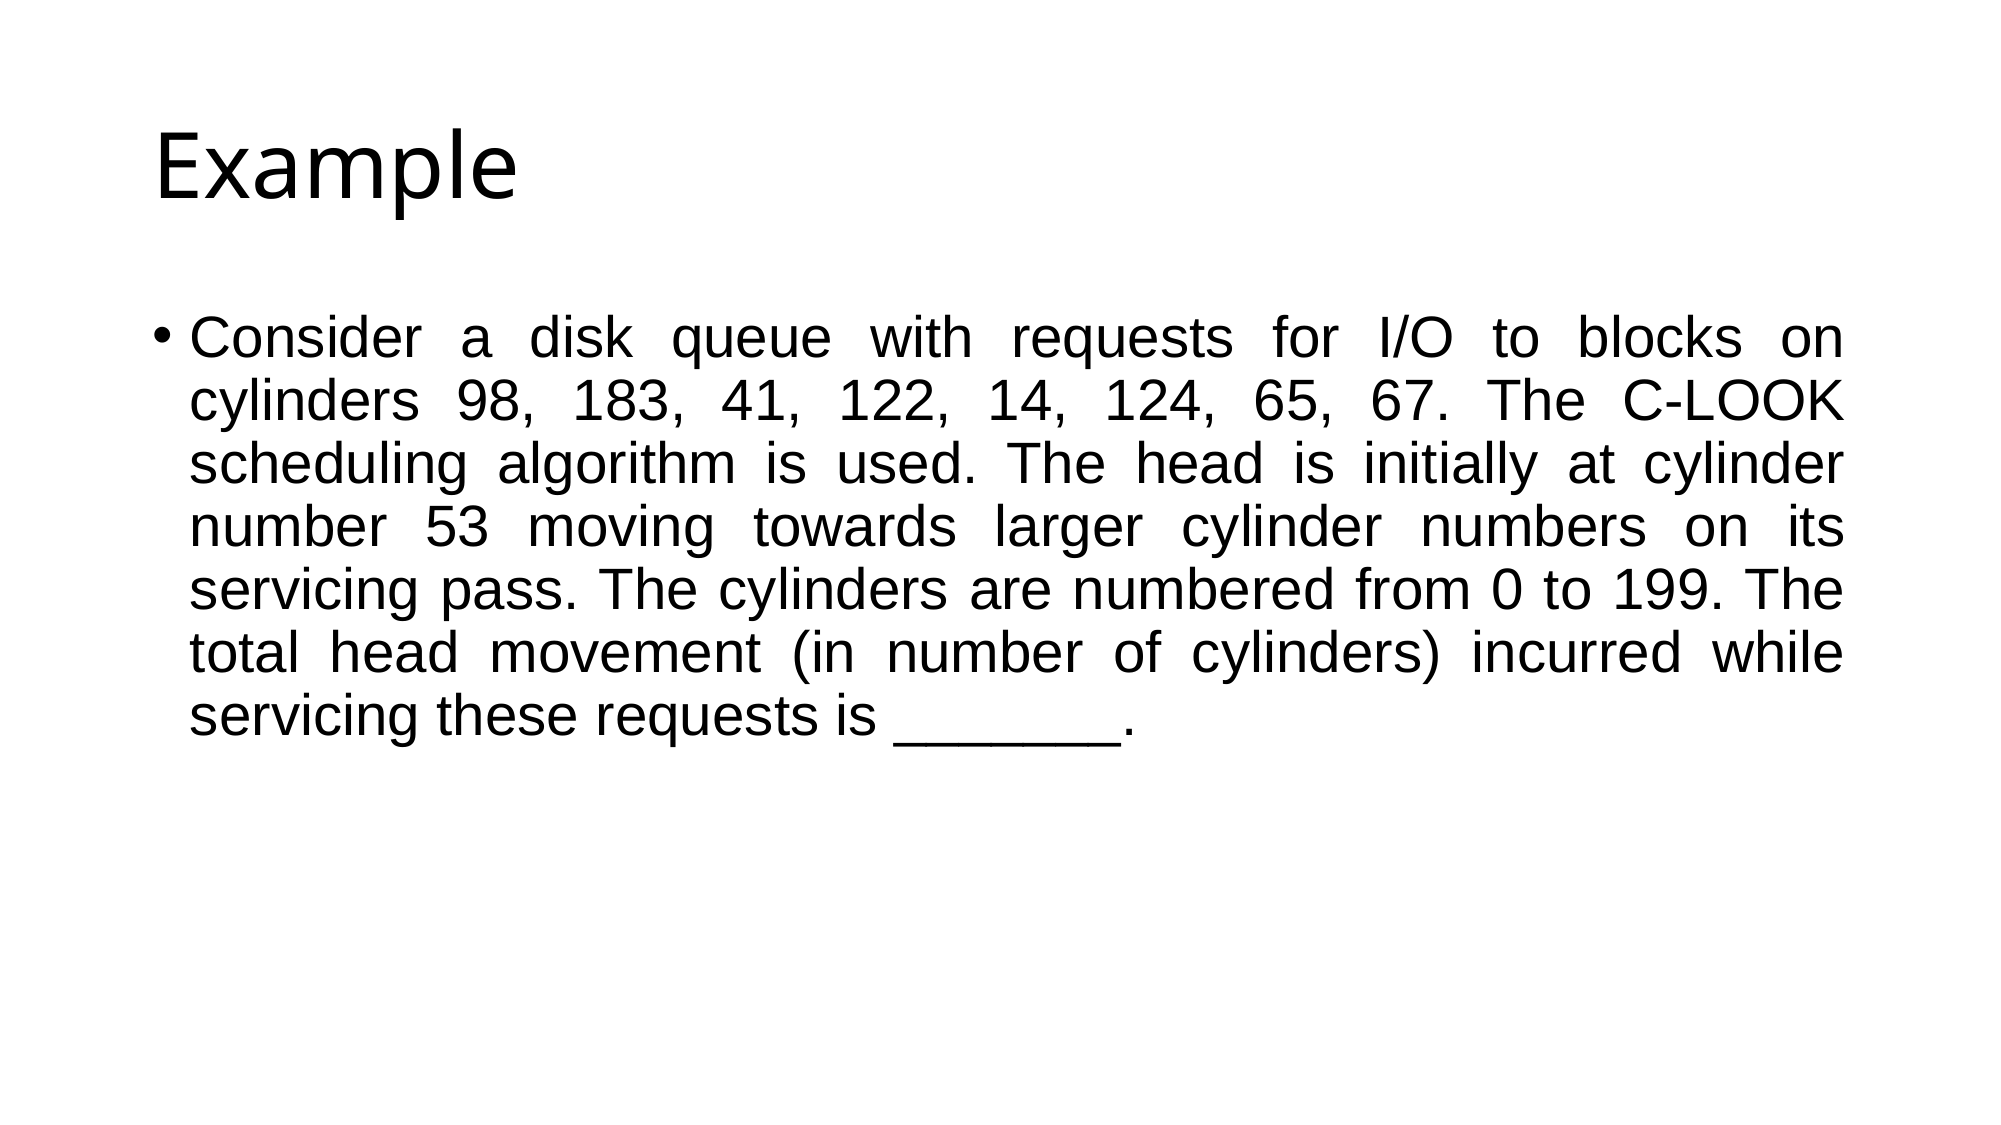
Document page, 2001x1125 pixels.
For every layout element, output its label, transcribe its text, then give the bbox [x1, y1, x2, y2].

title Example [137, 59, 1863, 278]
list Consider a disk queue with requests for I/O to blocks on cylinders 98, 183, 41, 122, 14, 124, 65, 67. The C-LOOK scheduling algorithm is used. The head is initially at cylinder number 53 moving towards larger cylinder numbers on its servicing pass. The cylinders are numbered from 0 to 199. The total head movement (in number of cylinders) incurred while servicing these requests is _______. [137, 299, 1863, 1014]
